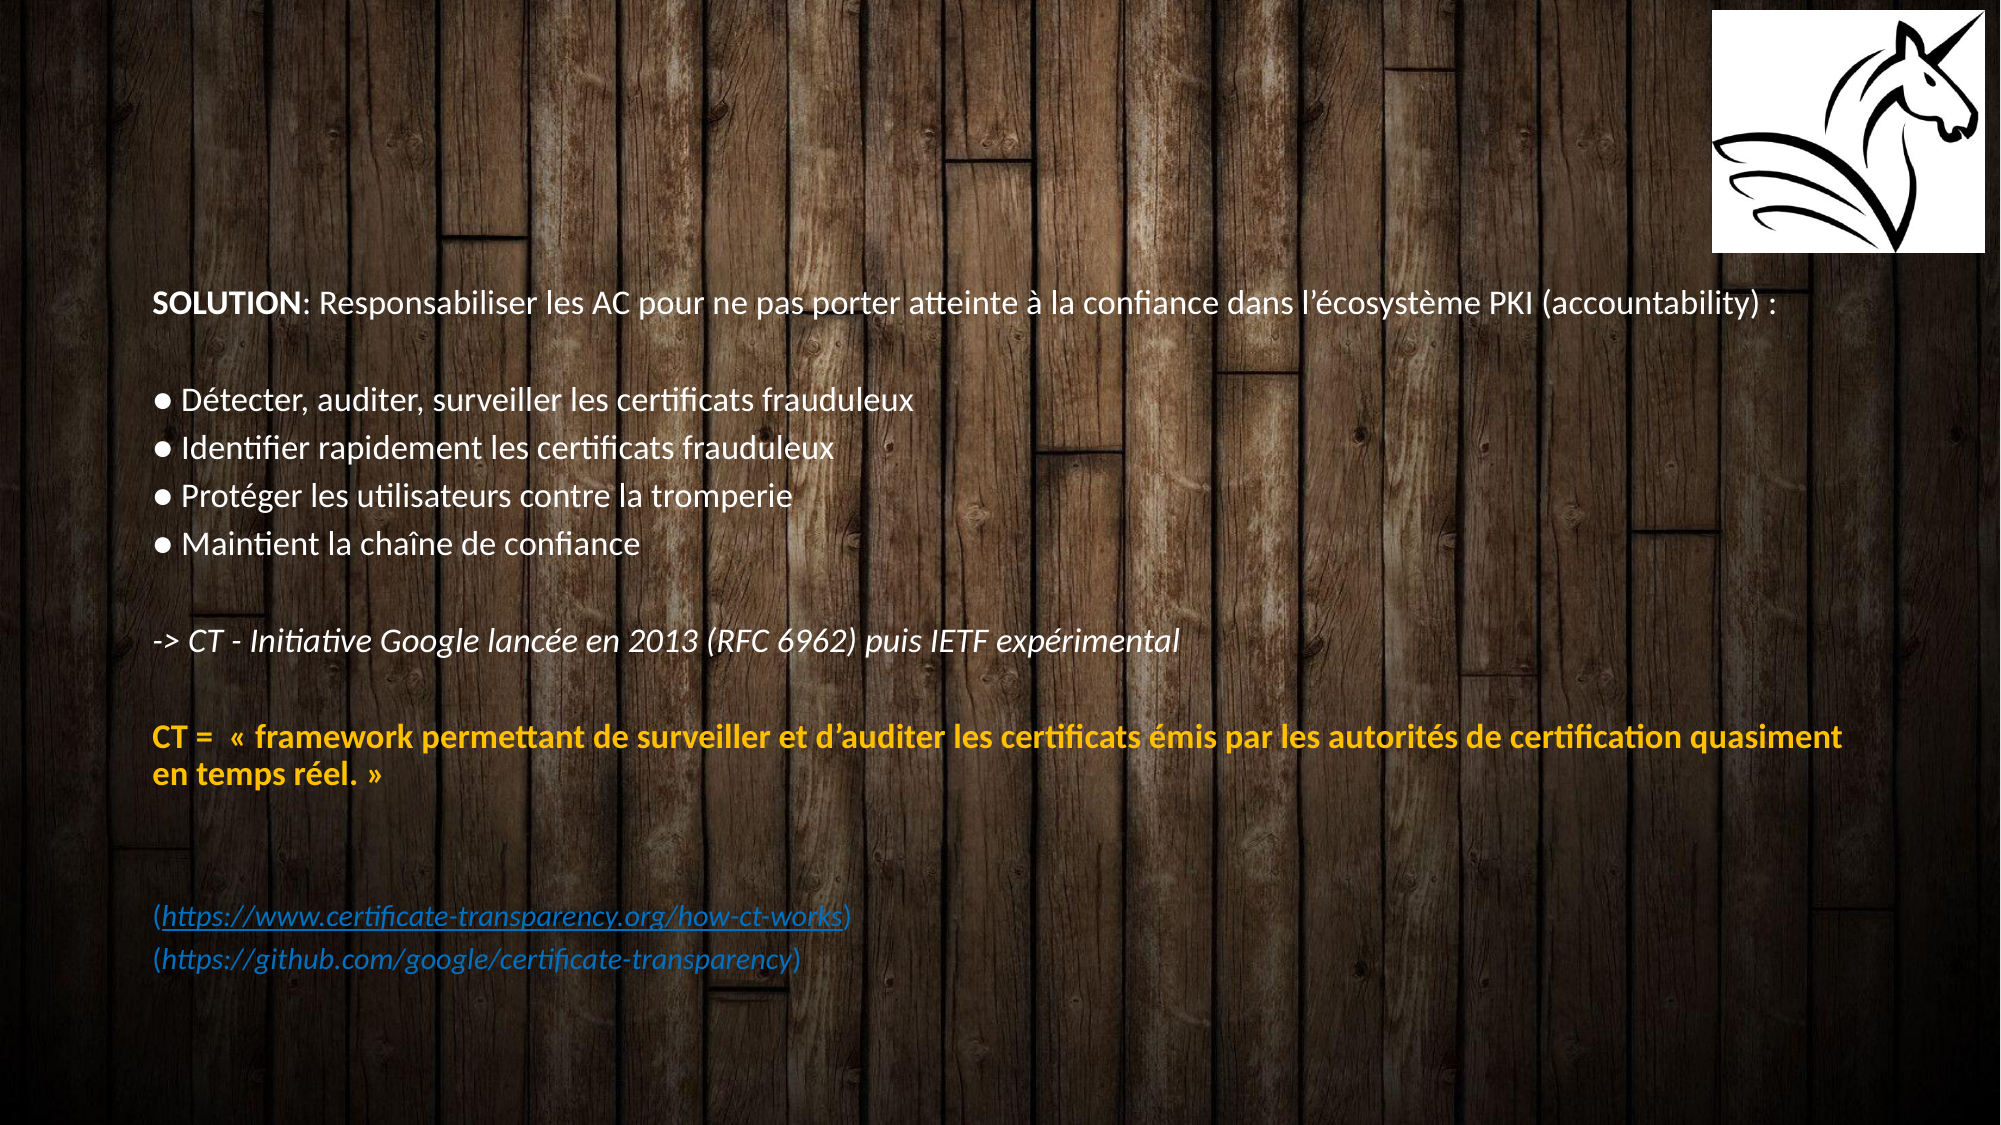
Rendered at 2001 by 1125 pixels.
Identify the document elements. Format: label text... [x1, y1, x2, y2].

picture [0, 0, 2001, 1125]
list SOLUTION: Responsabiliser les AC pour ne pas porter atteinte à la confiance dans l’écosystème PKI (accountability) : ● Détecter, auditer, surveiller les certificats frauduleux ● Identifier rapidement les certificats frauduleux ● Protéger les utilisateurs contre la tromperie ● Maintient la chaîne de confiance -> CT - Initiative Google lancée en 2013 (RFC 6962) puis IETF expérimental CT = « framework permettant de surveiller et d’auditer les certificats émis par les autorités de certification quasiment en temps réel. » (https://www.certificate-transparency.org/how-ct-works) (https://github.com/google/certificate-transparency) [137, 277, 1863, 992]
